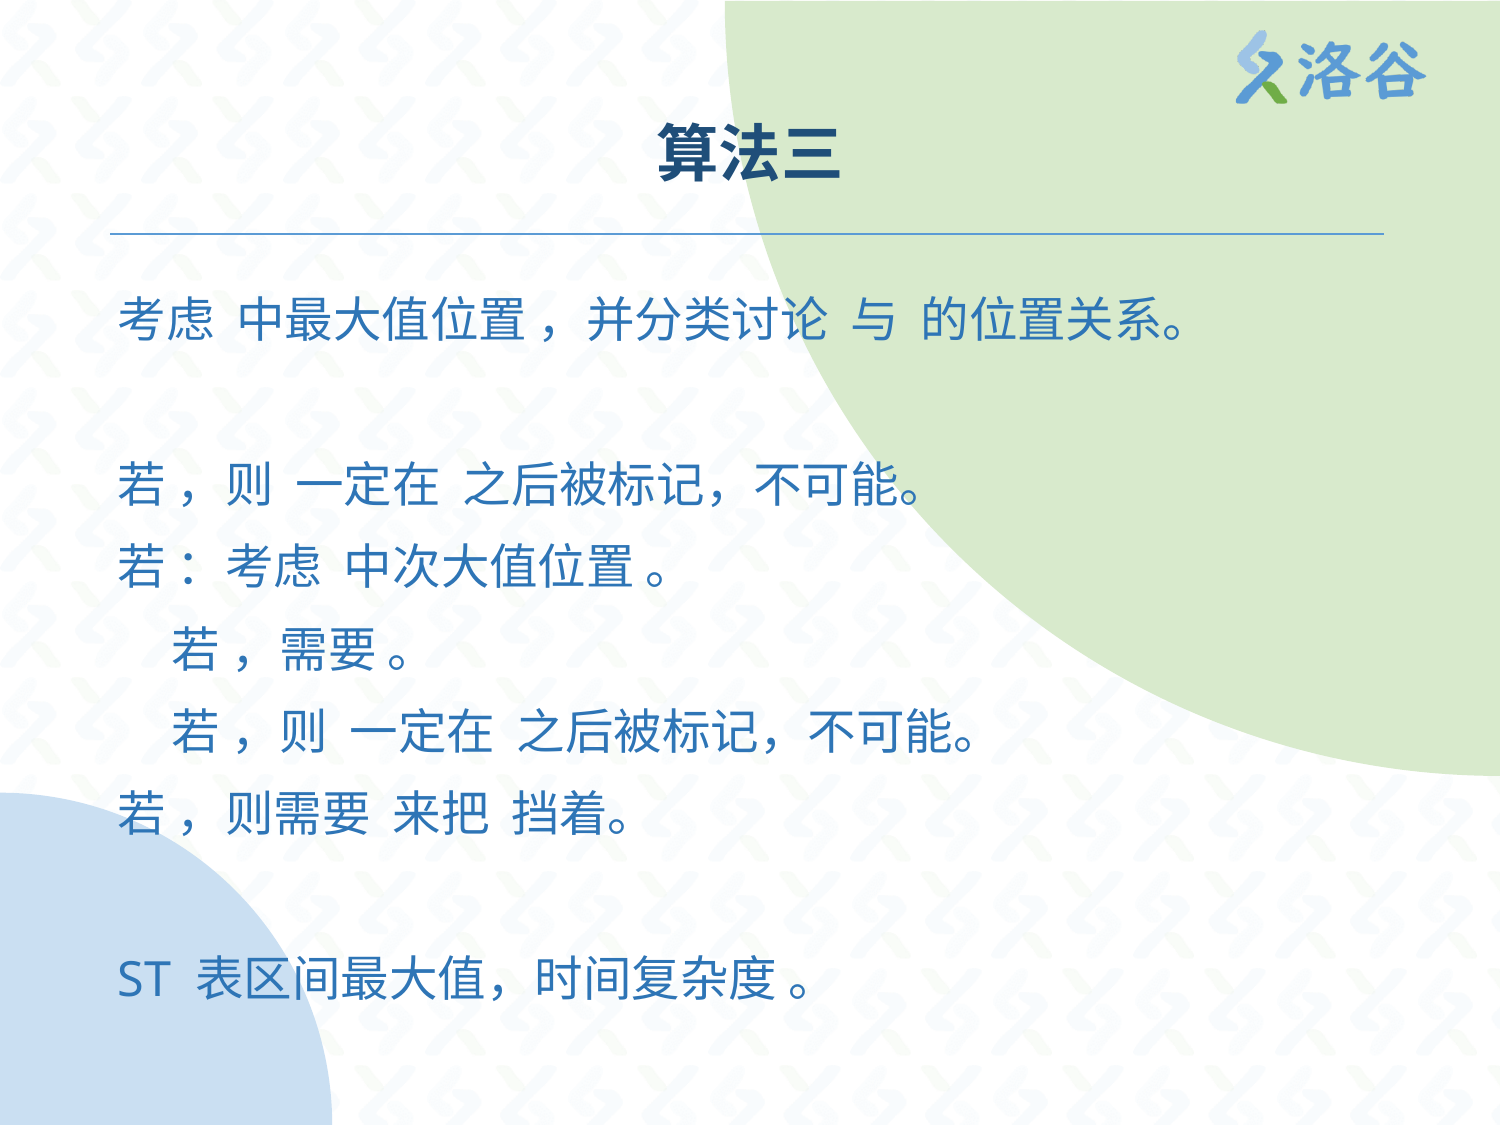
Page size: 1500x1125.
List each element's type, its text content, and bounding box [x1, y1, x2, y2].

picture [1235, 26, 1427, 108]
picture [793, 322, 797, 332]
picture [880, 472, 889, 479]
picture [0, 0, 1500, 1125]
title 算法三 [102, 77, 1397, 198]
picture [135, 820, 155, 829]
